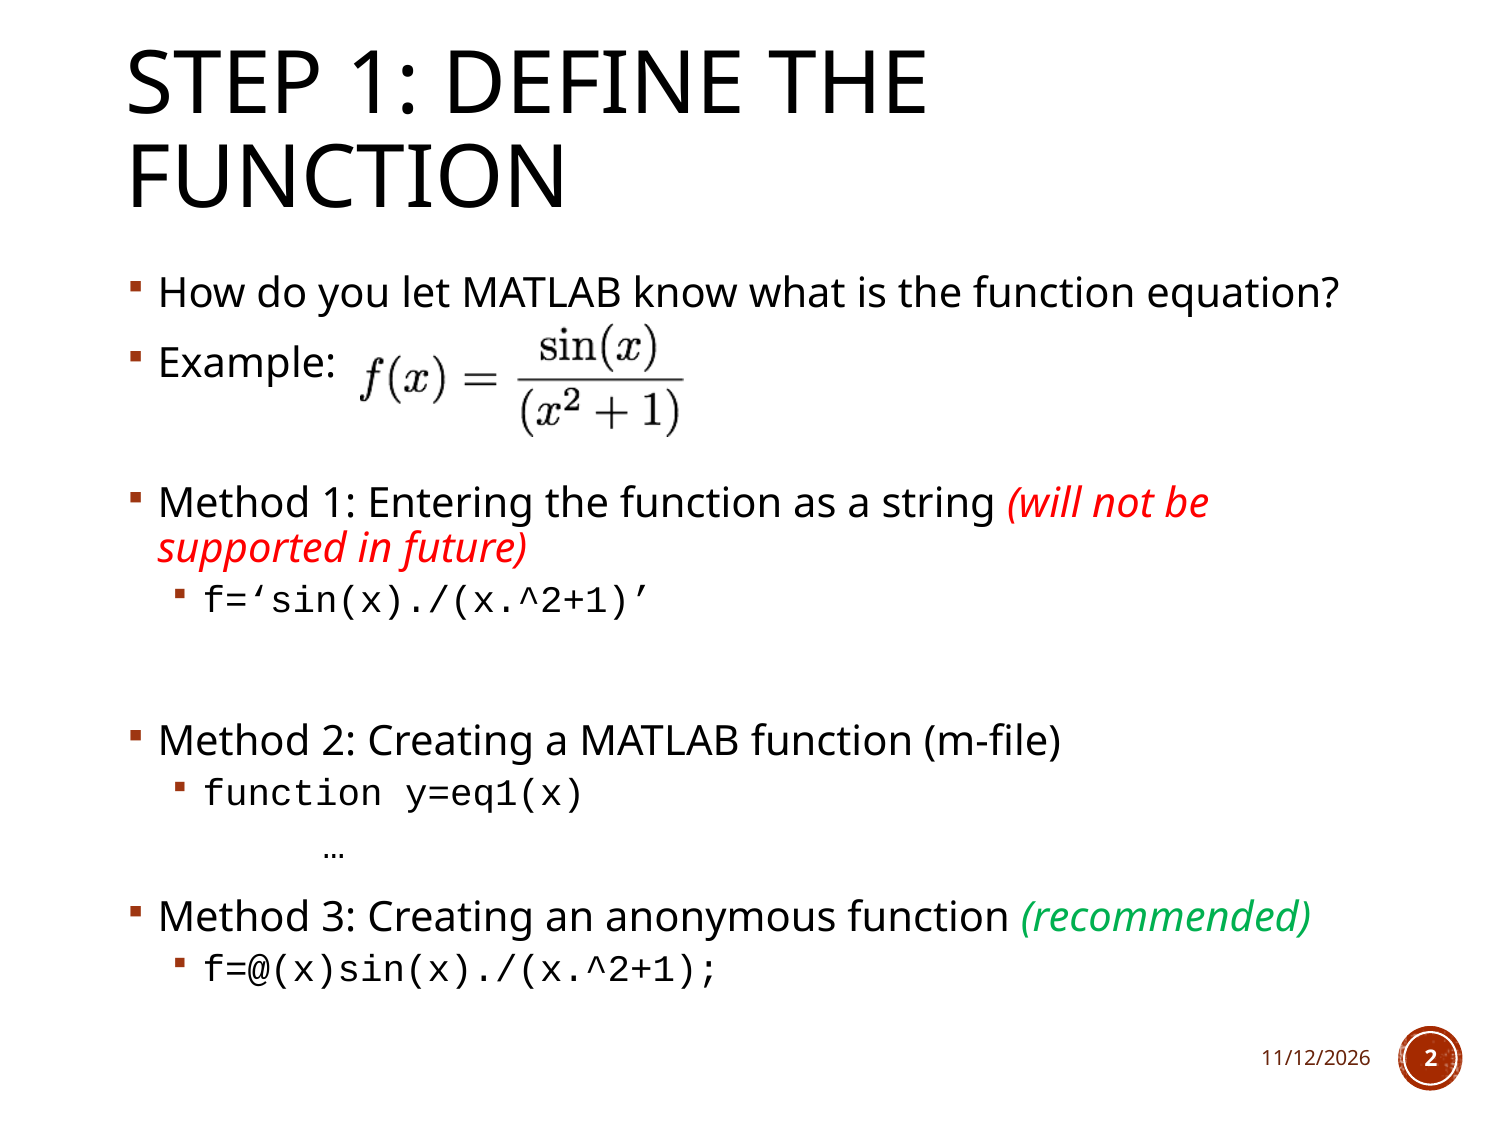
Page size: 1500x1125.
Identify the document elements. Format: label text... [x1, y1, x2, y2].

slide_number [982, 1028, 1386, 1089]
slide_number 2 [1391, 1028, 1471, 1089]
title STEP 1: Define the function [110, 0, 1386, 264]
list How do you let MATLAB know what is the function equation? Example: Method 1: Entering the function as a string (will not be supported in future) f=‘sin(x)./(x.^2+1)’ Method 2: Creating a MATLAB function (m-file) function y=eq1(x) … Method 3: Creating an anonymous function (recommended) f=@(x)sin(x)./(x.^2+1); [112, 263, 1388, 1013]
picture [360, 323, 684, 437]
